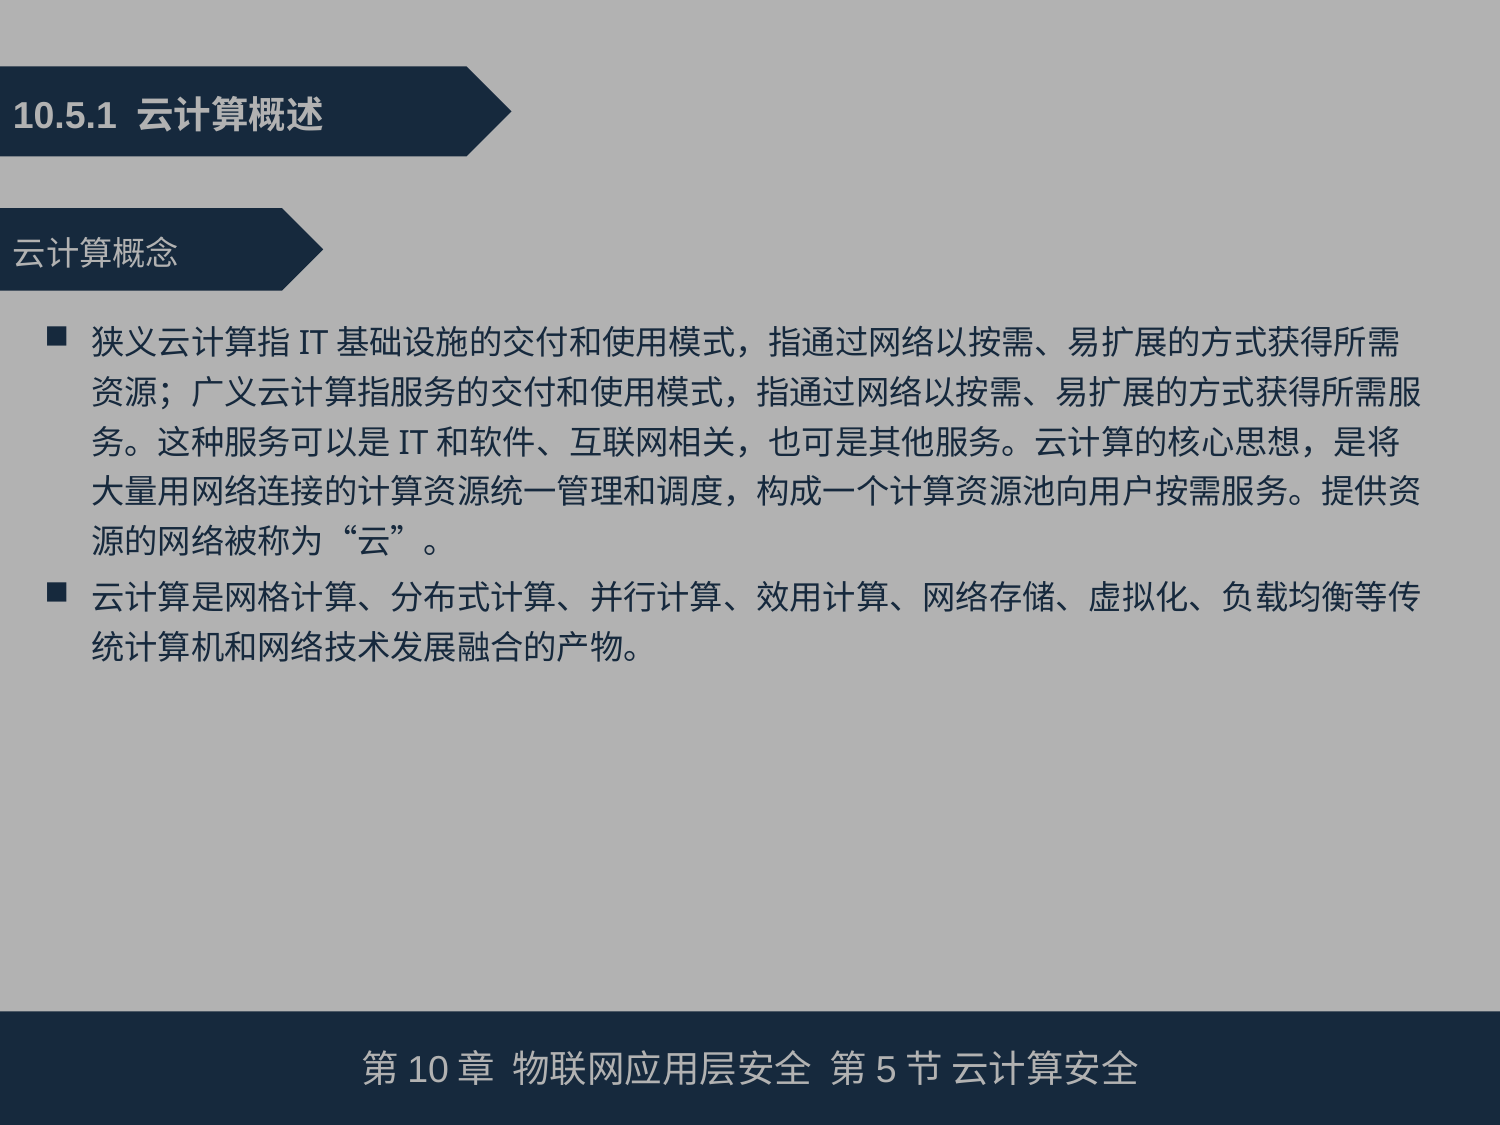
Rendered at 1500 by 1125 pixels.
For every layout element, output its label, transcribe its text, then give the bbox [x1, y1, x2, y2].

list 10.5.1 云计算概述 [0, 83, 491, 140]
list 云计算概念 [0, 224, 447, 277]
list 狭义云计算指IT基础设施的交付和使用模式，指通过网络以按需、易扩展的方式获得所需资源；广义云计算指服务的交付和使用模式，指通过网络以按需、易扩展的方式获得所需服务。这种服务可以是IT和软件、互联网相关，也可是其他服务。云计算的核心思想，是将大量用网络连接的计算资源统一管理和调度，构成一个计算资源池向用户按需服务。提供资源的网络被称为“云”。 云计算是网格计算、分布式计算、并行计算、效用计算、网络存储、虚拟化、负载均衡等传统计算机和网络技术发展融合的产物。 [29, 303, 1447, 976]
